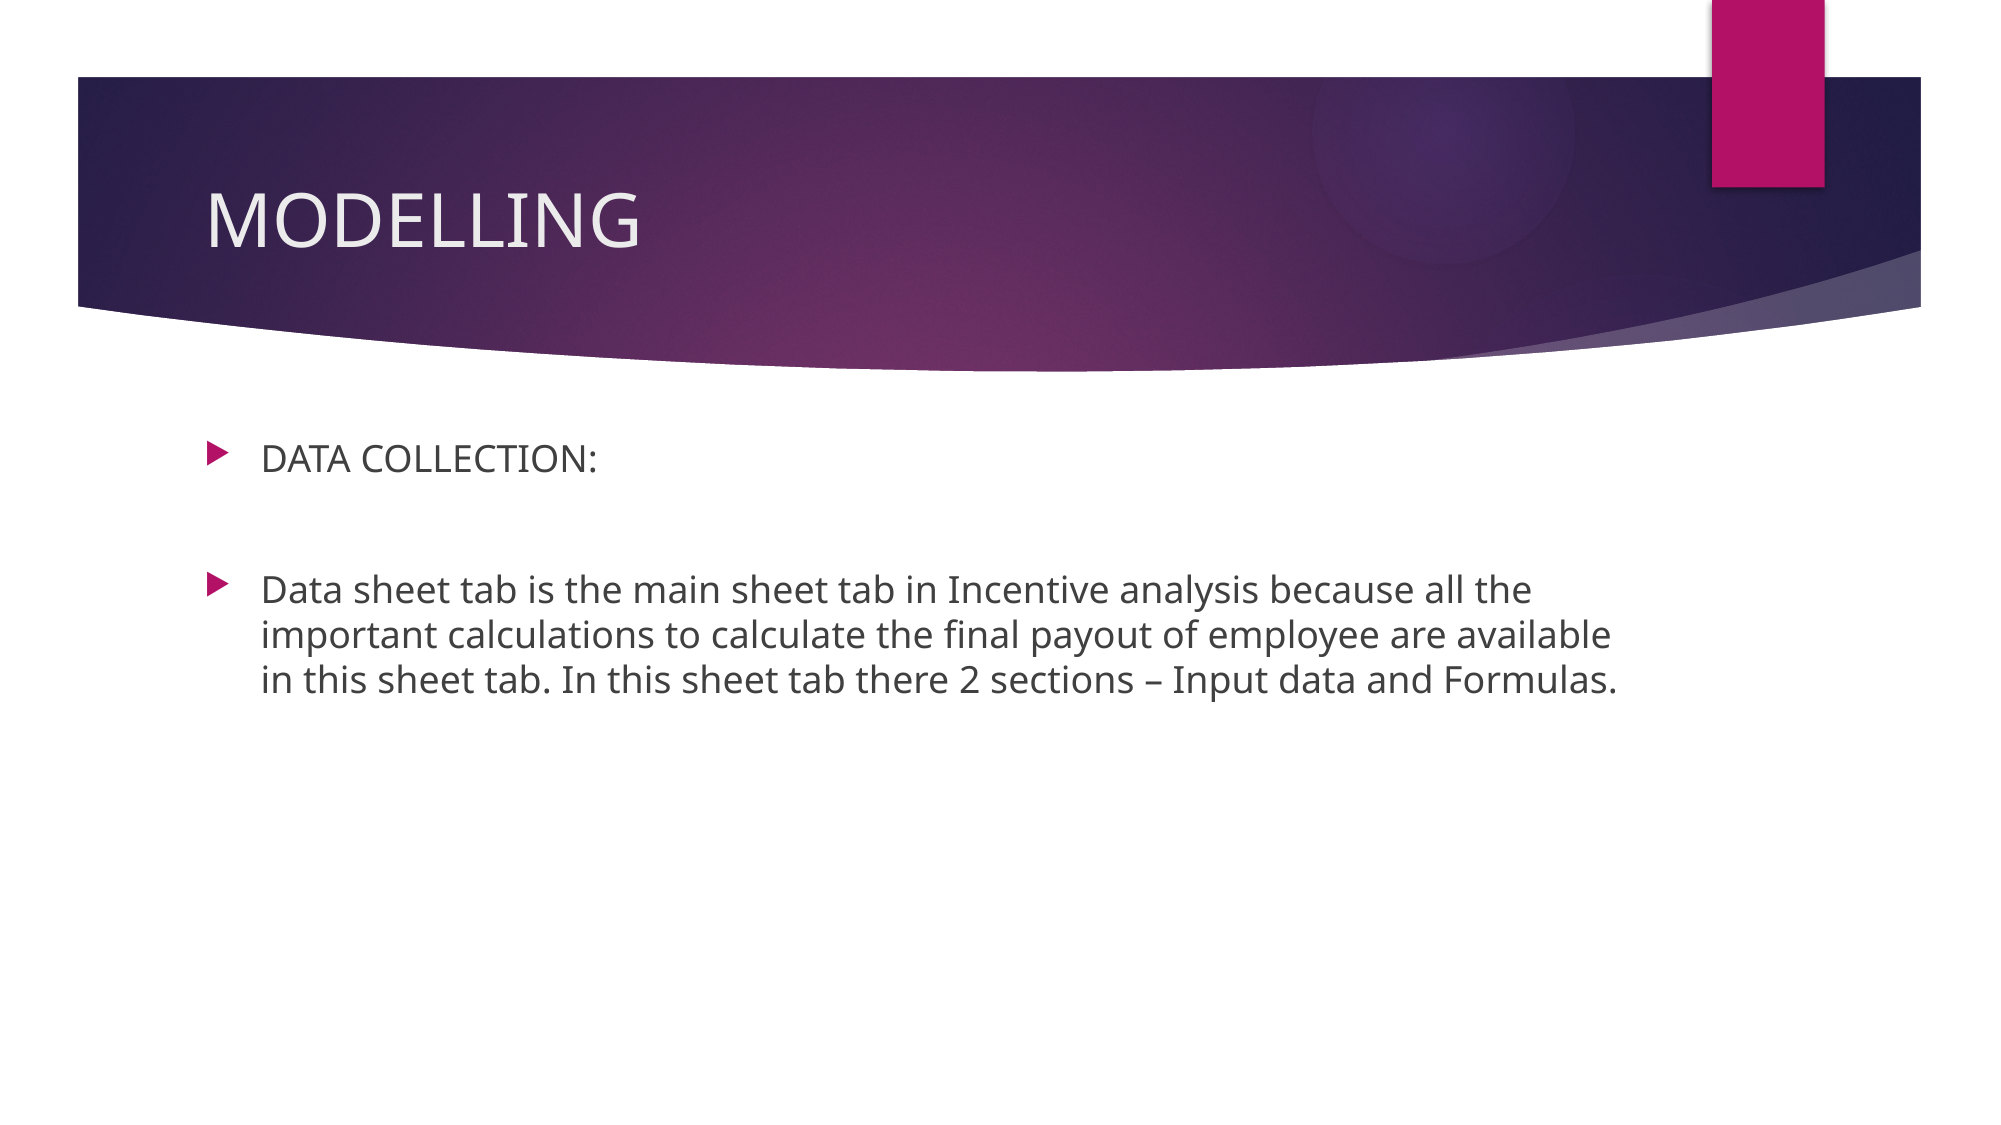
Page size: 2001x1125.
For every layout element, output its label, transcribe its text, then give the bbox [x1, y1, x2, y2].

title MODELLING [189, 159, 1627, 276]
list DATA COLLECTION: Data sheet tab is the main sheet tab in Incentive analysis because all the important calculations to calculate the final payout of employee are available in this sheet tab. In this sheet tab there 2 sections – Input data and Formulas. [189, 427, 1638, 988]
